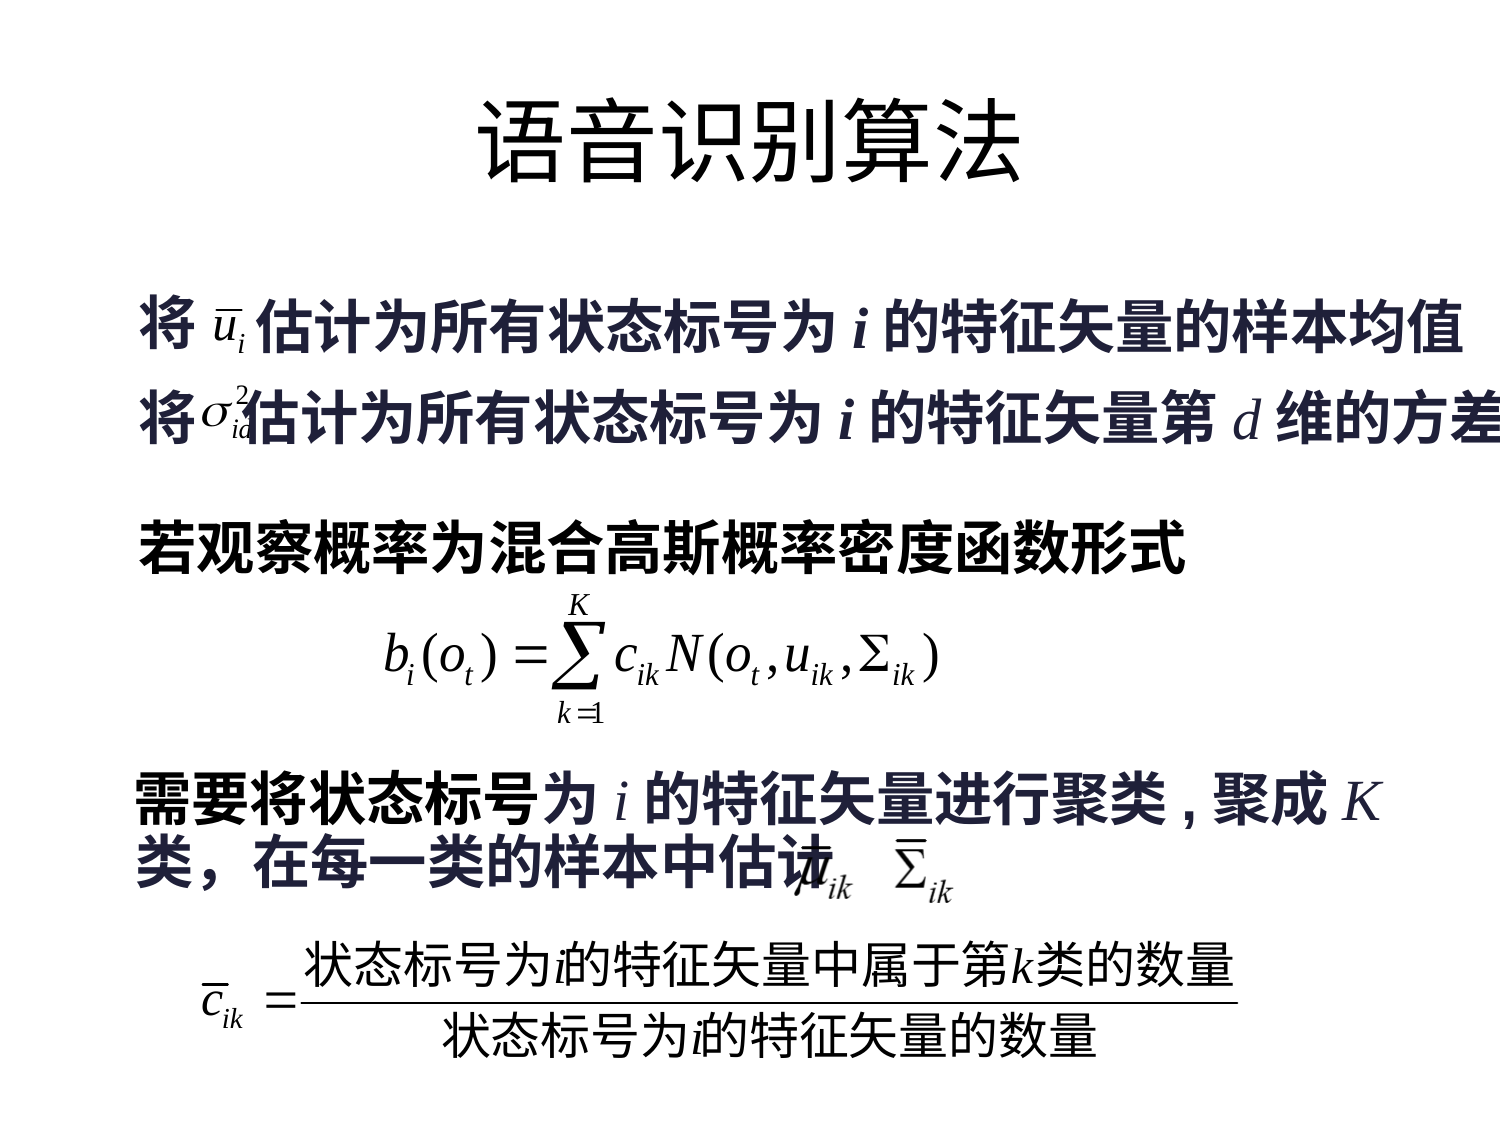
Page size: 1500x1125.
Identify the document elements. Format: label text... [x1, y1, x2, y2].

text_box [123, 373, 1497, 459]
title 语音识别算法 [75, 45, 1425, 233]
picture [785, 825, 965, 917]
picture [193, 931, 1246, 1070]
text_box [123, 278, 1468, 368]
text_box 若观察概率为混合高斯概率密度函数形式 [123, 503, 1379, 589]
picture [376, 579, 951, 736]
text_box 需要将状态标号为i的特征矢量进行聚类,聚成K类，在每一类的样本中估计 [64, 763, 1424, 904]
